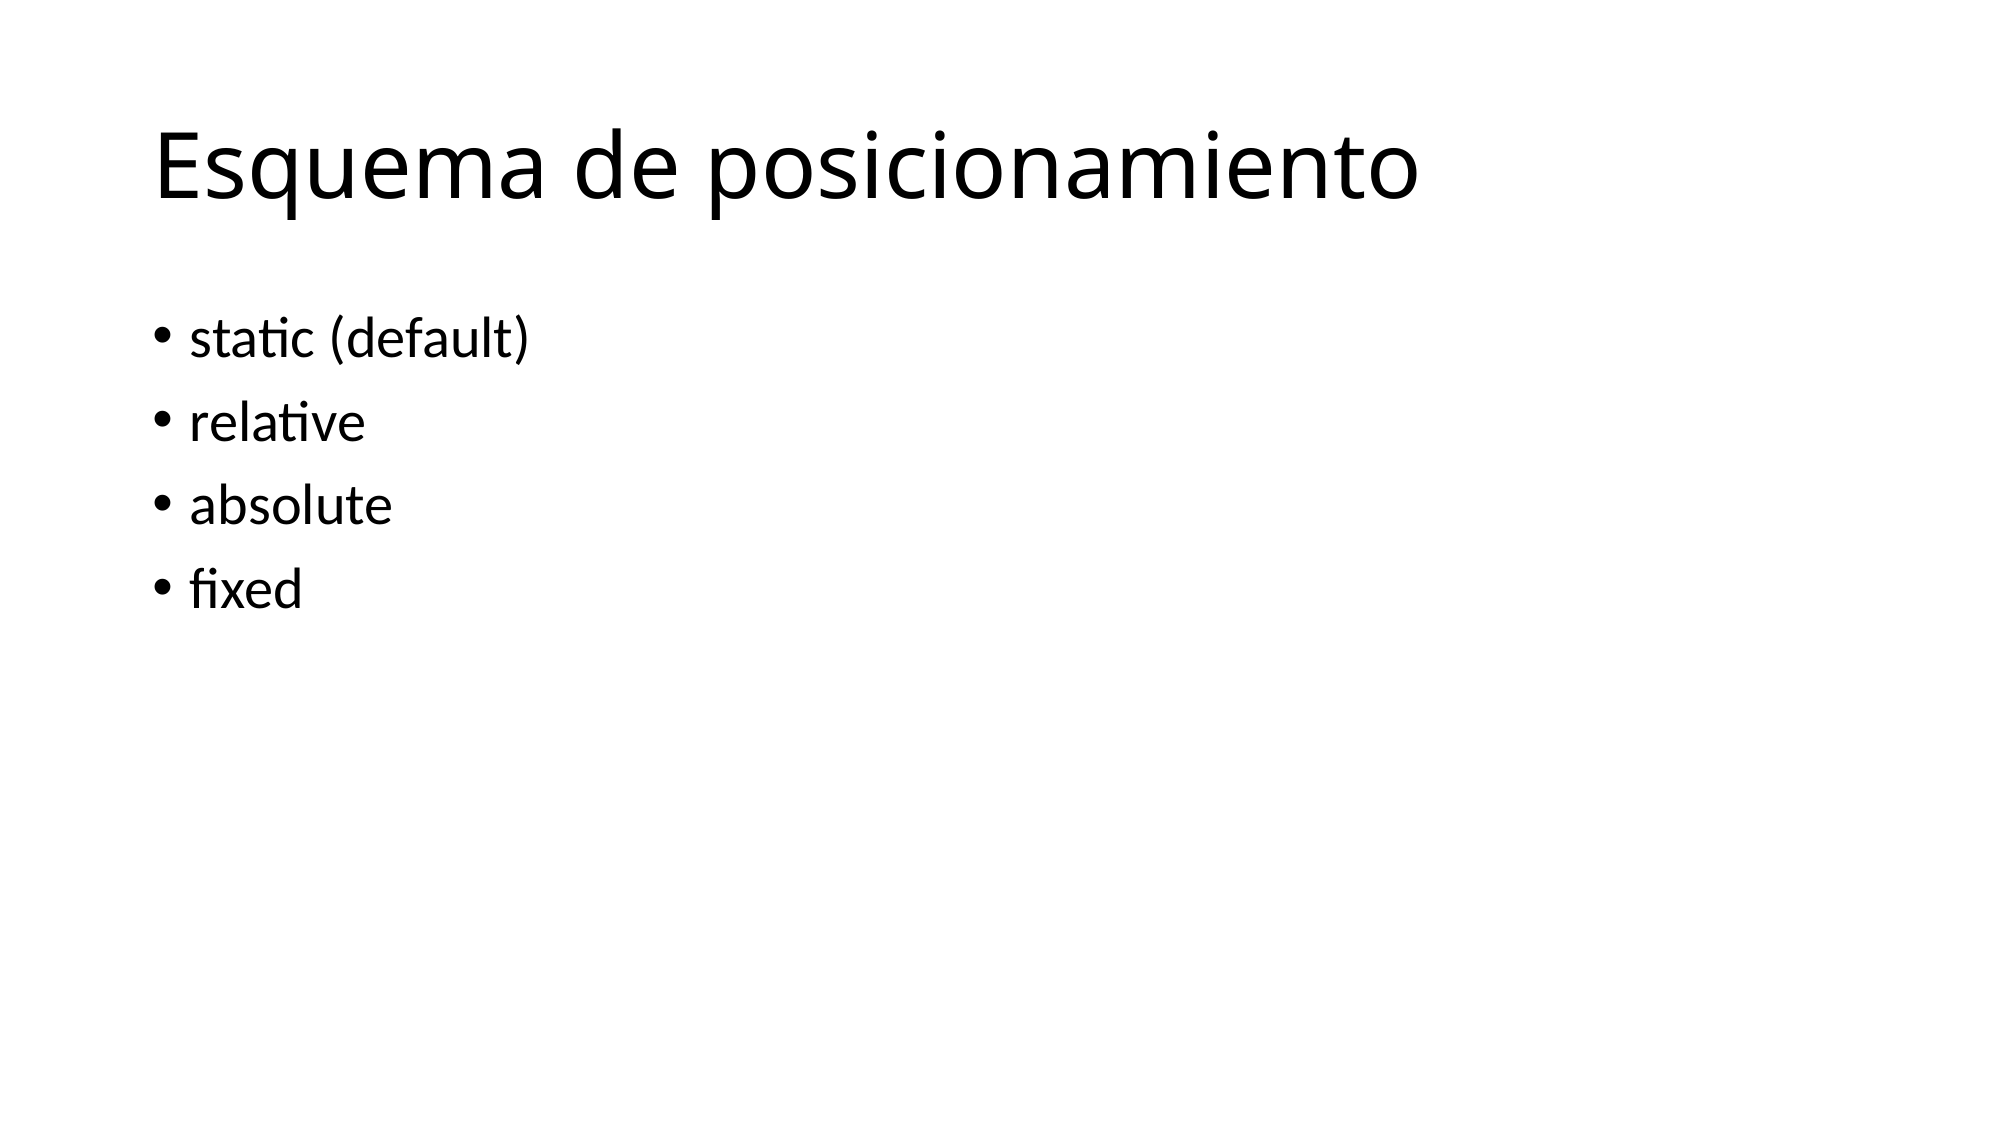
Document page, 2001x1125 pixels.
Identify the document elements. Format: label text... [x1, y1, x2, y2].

title Esquema de posicionamiento [137, 59, 1863, 278]
list static (default) relative absolute fixed [137, 299, 1863, 1014]
